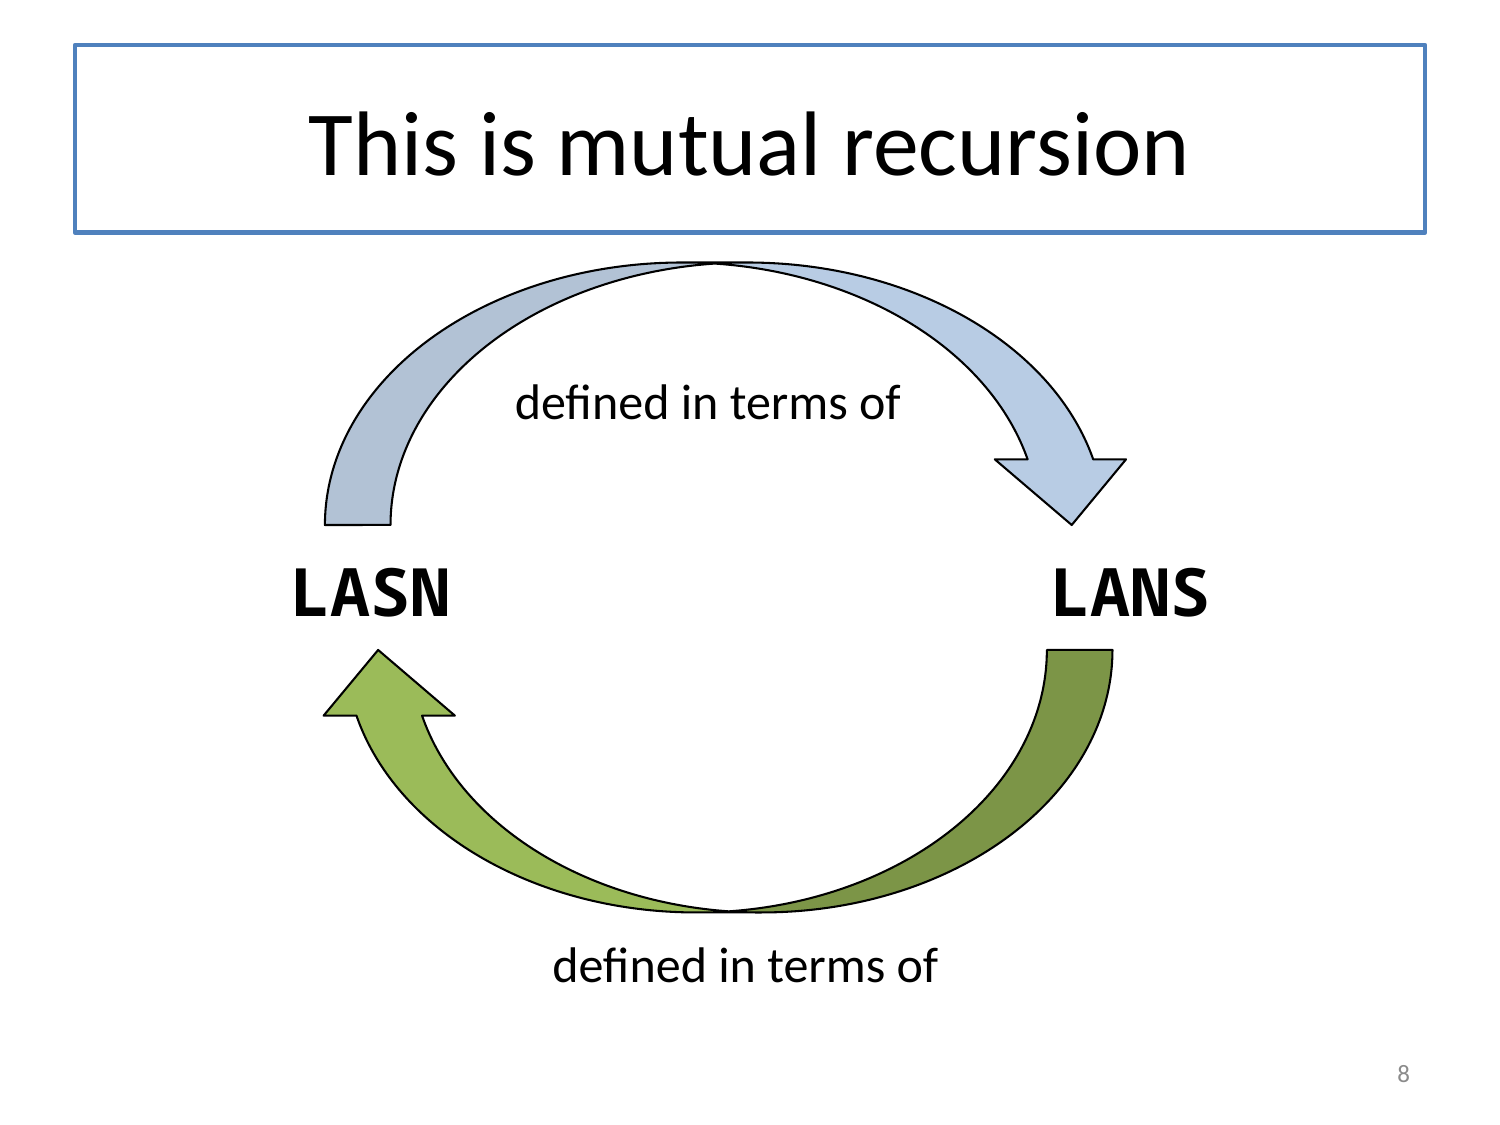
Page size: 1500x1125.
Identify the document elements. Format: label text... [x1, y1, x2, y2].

text_box defined in terms of [537, 924, 988, 1000]
text_box [321, 647, 1115, 915]
text_box defined in terms of [499, 362, 950, 438]
list LASN LANS [75, 262, 1425, 1005]
slide_number 8 [1074, 1042, 1425, 1103]
text_box [322, 260, 1128, 528]
title This is mutual recursion [73, 43, 1427, 235]
